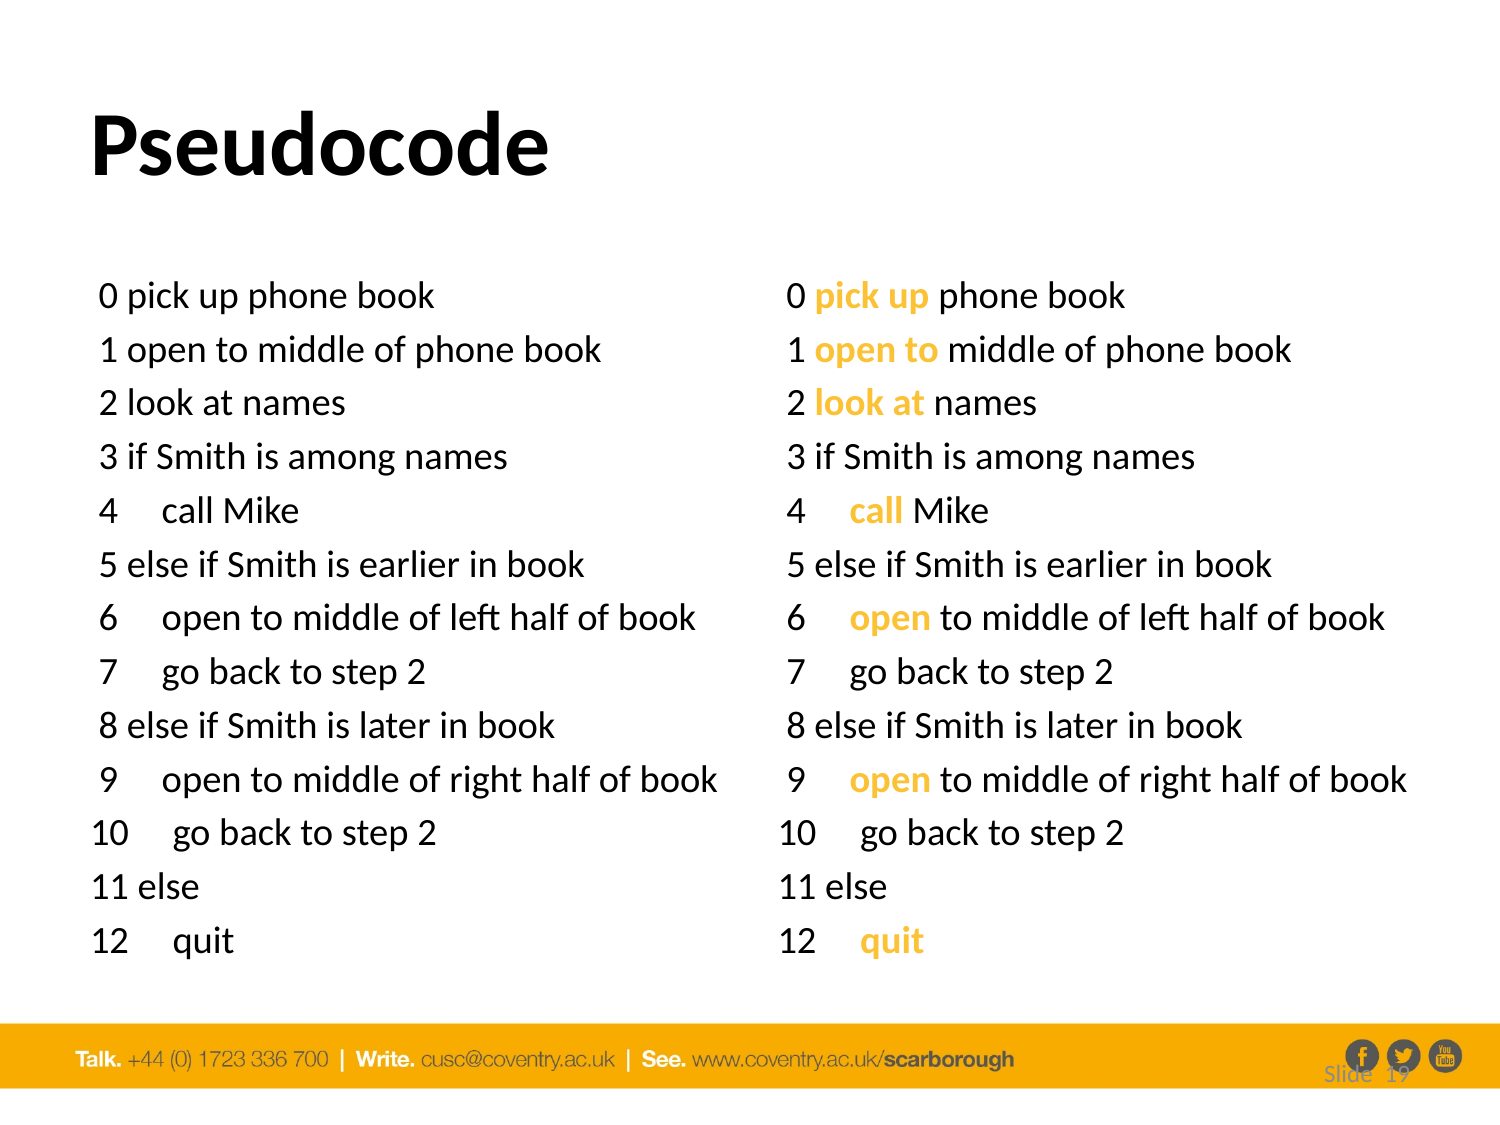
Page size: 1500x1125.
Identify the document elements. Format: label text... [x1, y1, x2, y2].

picture [0, 0, 1500, 1125]
title Pseudocode [75, 45, 1425, 233]
list 0 pick up phone book 1 open to middle of phone book 2 look at names 3 if Smith is among names 4 call Mike 5 else if Smith is earlier in book 6 open to middle of left half of book 7 go back to step 2 8 else if Smith is later in book 9 open to middle of right half of book 10 go back to step 2 11 else 12 quit [75, 262, 738, 1005]
slide_number Slide 19 [1074, 1042, 1425, 1103]
list 0 pick up phone book 1 open to middle of phone book 2 look at names 3 if Smith is among names 4 call Mike 5 else if Smith is earlier in book 6 open to middle of left half of book 7 go back to step 2 8 else if Smith is later in book 9 open to middle of right half of book 10 go back to step 2 11 else 12 quit [762, 262, 1425, 1005]
